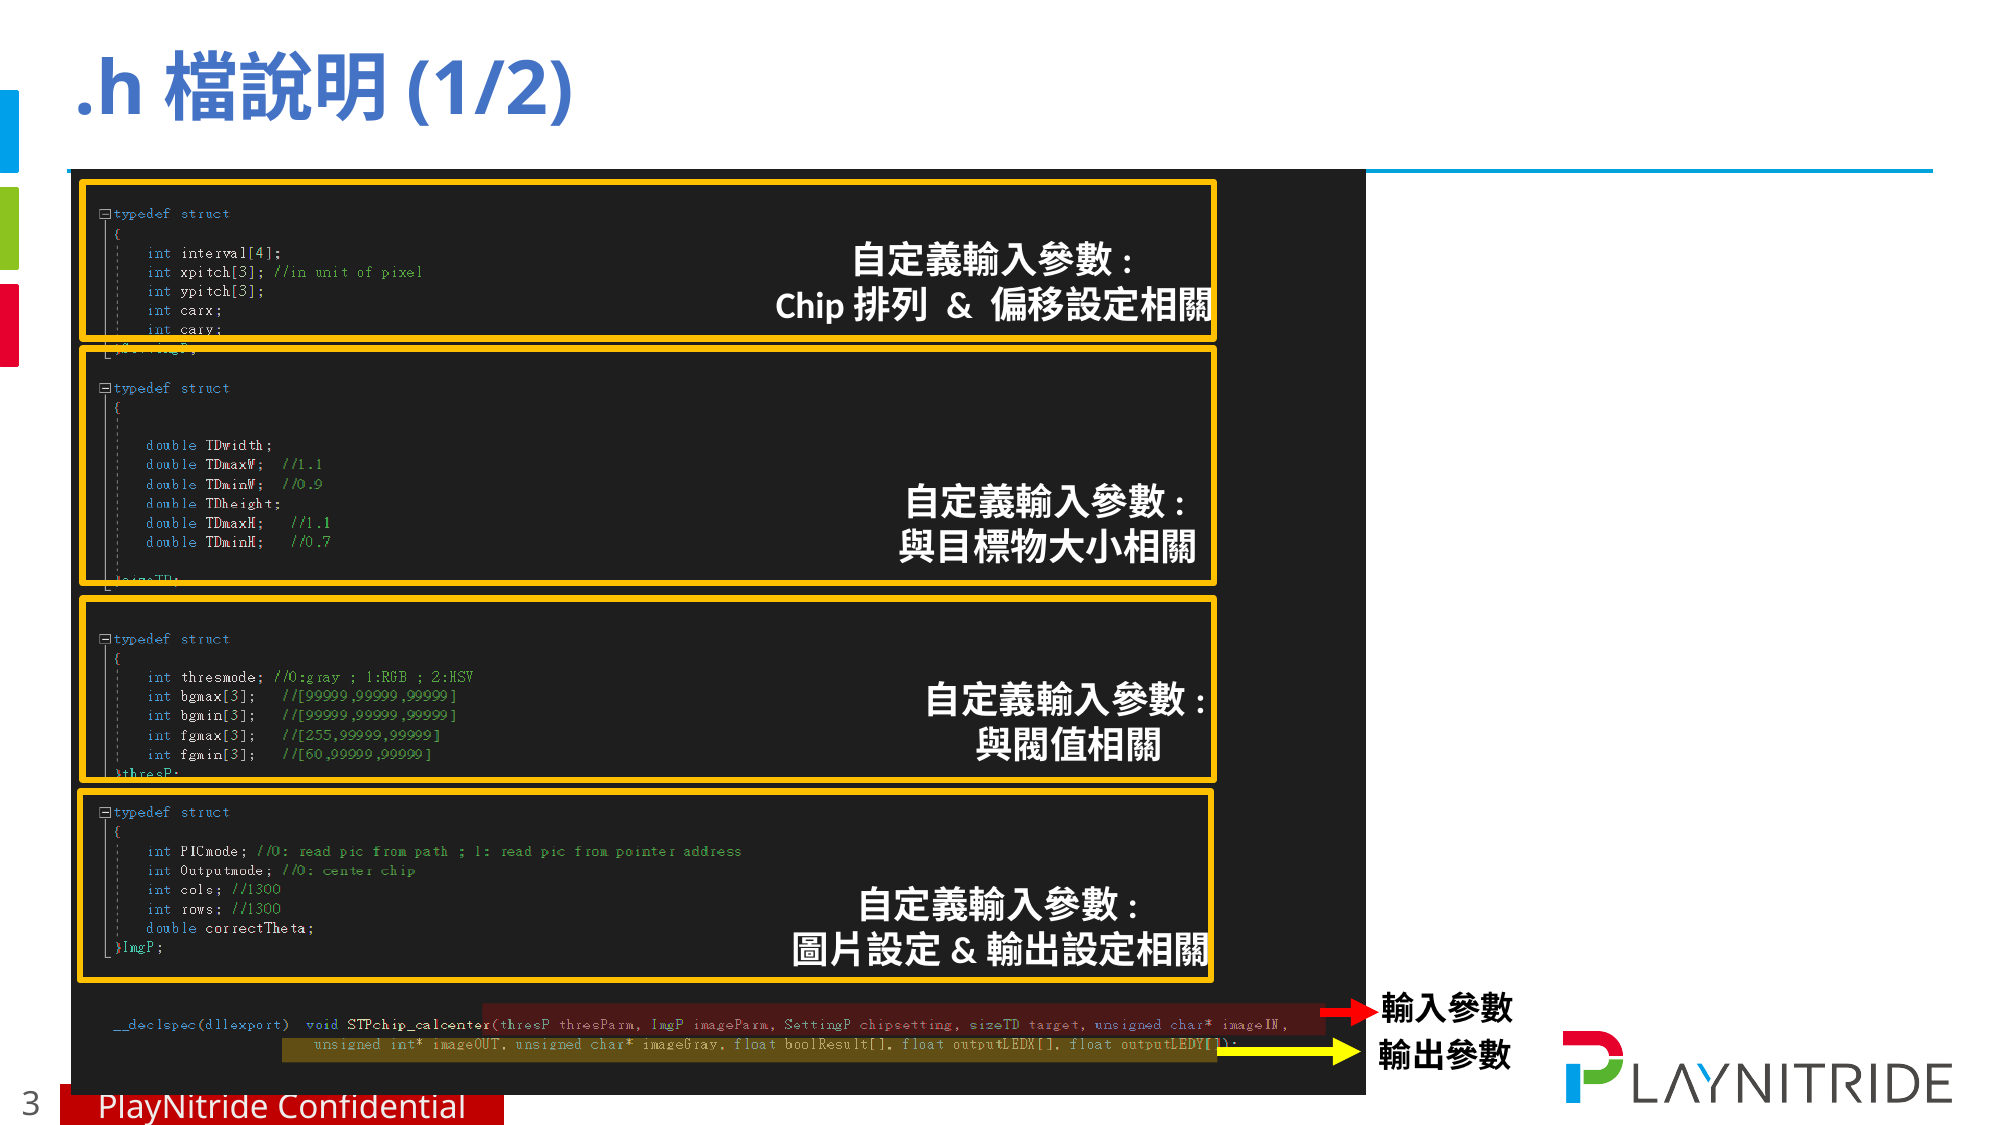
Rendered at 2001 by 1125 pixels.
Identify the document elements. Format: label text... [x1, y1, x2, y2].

text_box 輸入參數 [1378, 979, 1529, 1034]
picture [71, 169, 1366, 1095]
title .h檔說明(1/2) [59, 30, 1867, 151]
picture [1563, 1031, 1952, 1103]
text_box 輸出參數 [1378, 1027, 1527, 1082]
